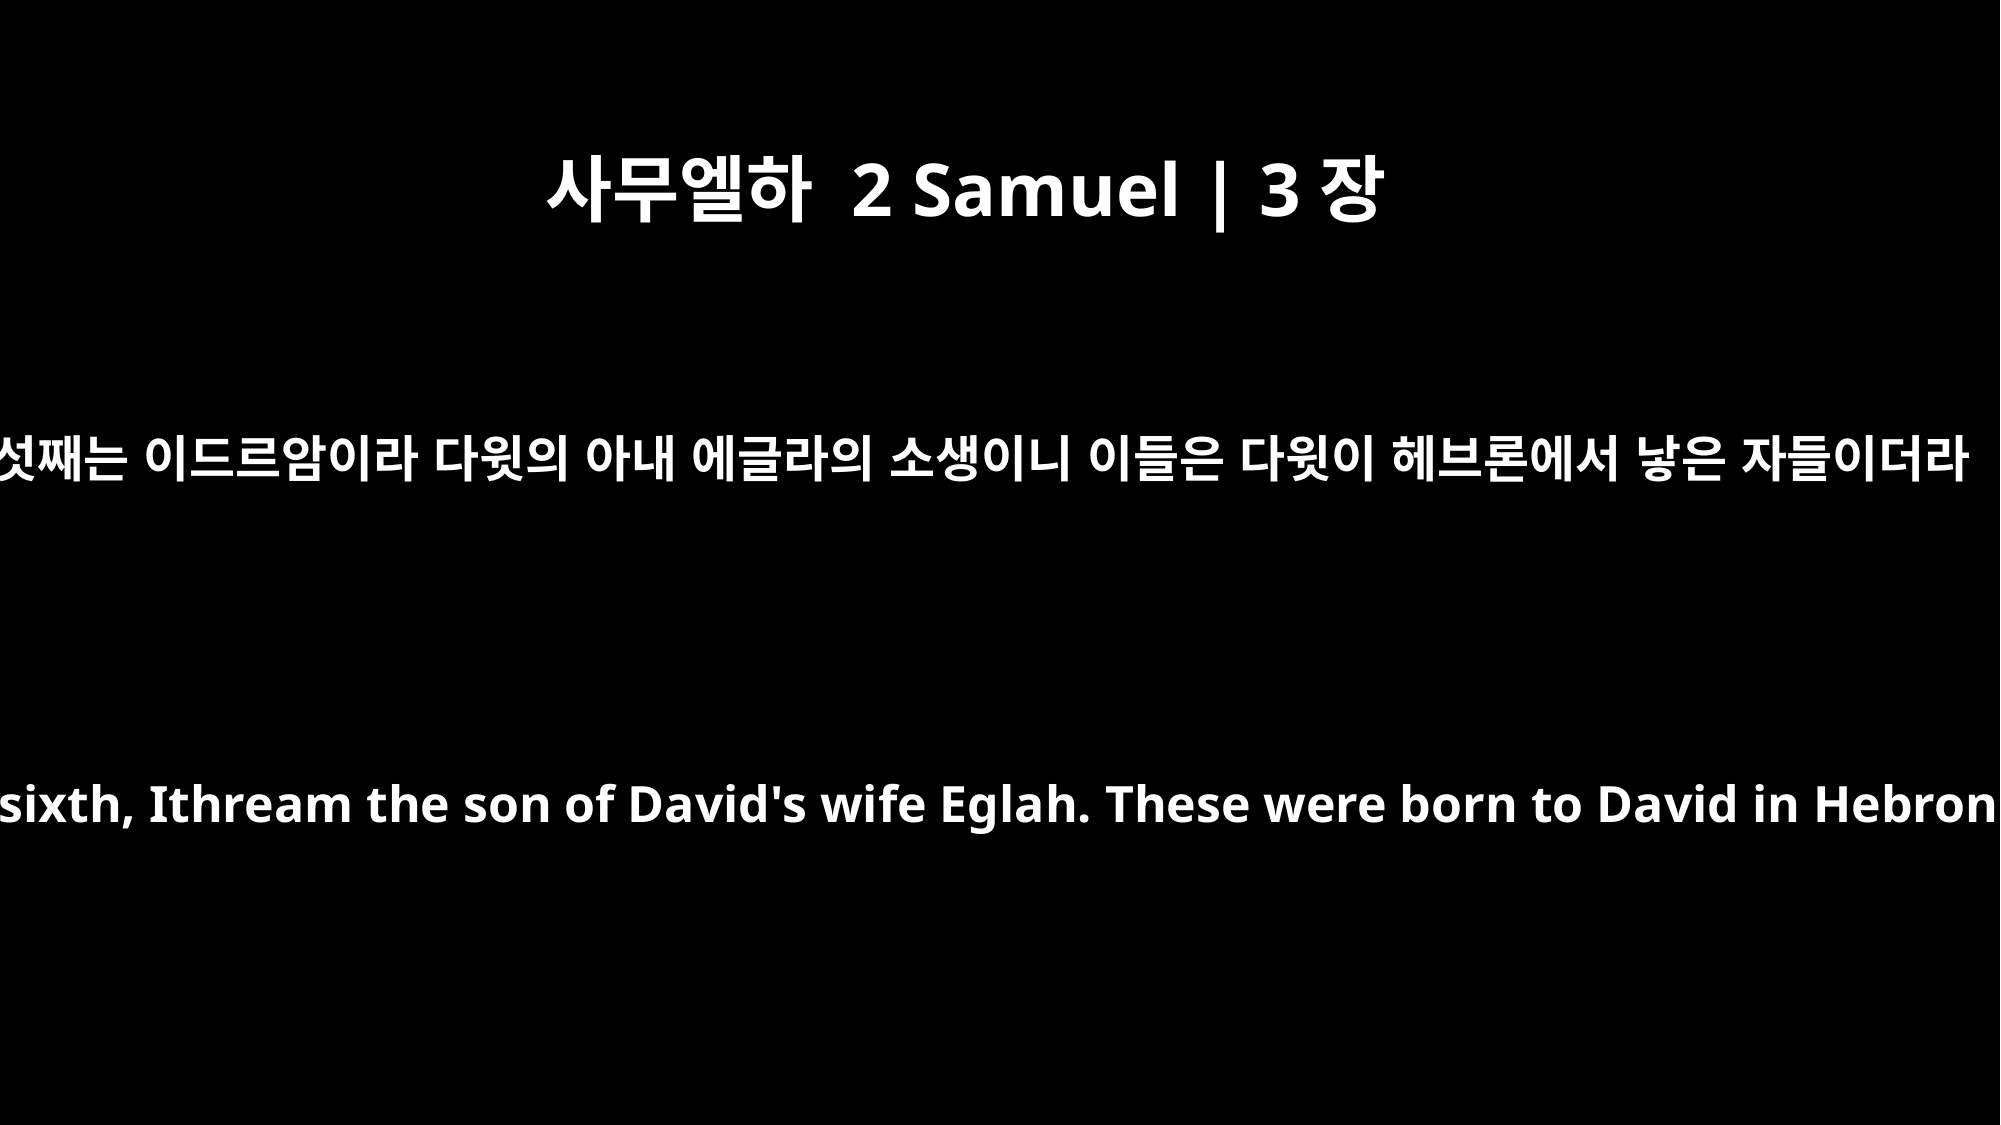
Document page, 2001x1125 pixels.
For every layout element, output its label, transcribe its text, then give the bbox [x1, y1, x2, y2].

text_box 5 여섯째는 이드르암이라 다윗의 아내 에글라의 소생이니 이들은 다윗이 헤브론에서 낳은 자들이더라 [0, 359, 1987, 495]
text_box and the sixth, Ithream the son of David's wife Eglah. These were born to David in Hebron. [0, 764, 2000, 840]
text_box 사무엘하 2 Samuel | 3장 [530, 136, 1402, 239]
